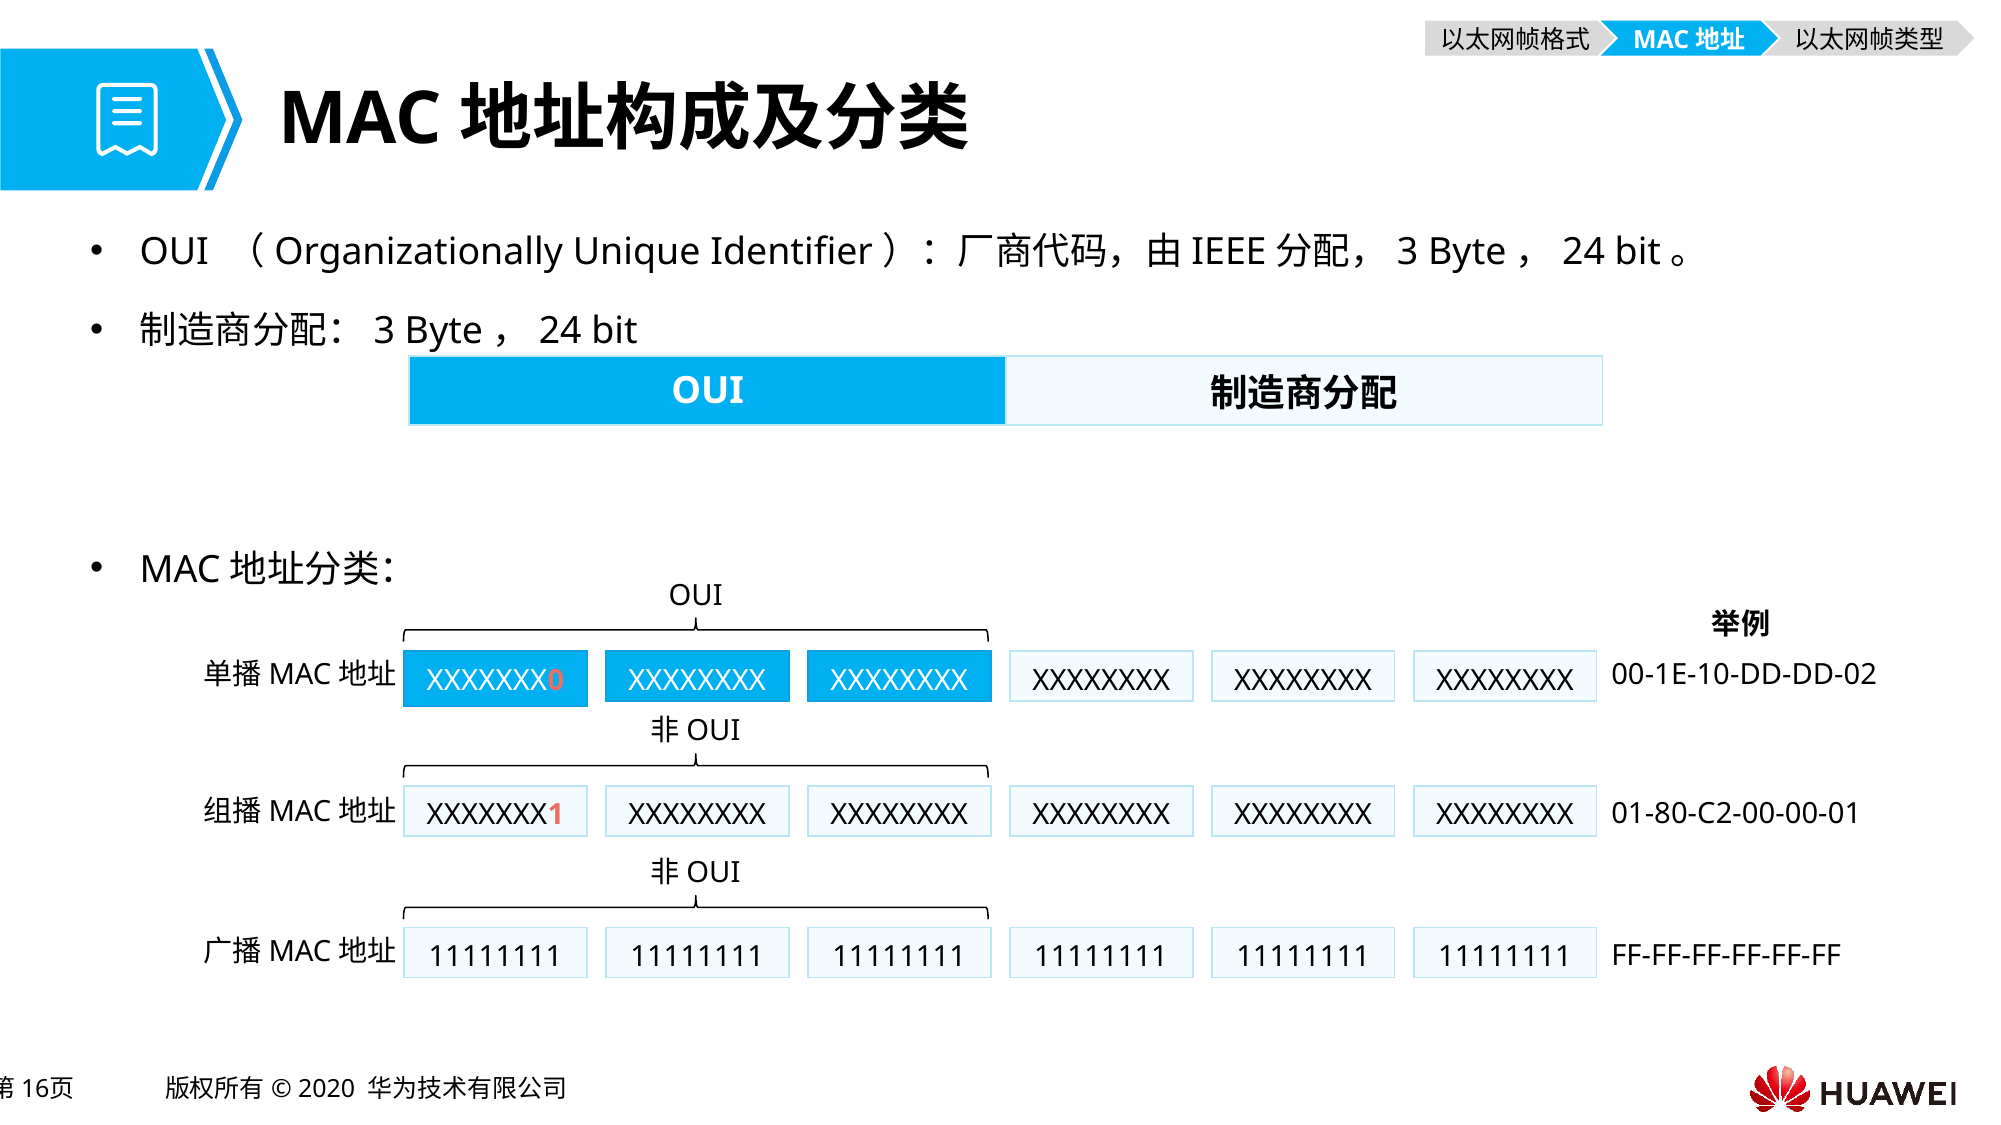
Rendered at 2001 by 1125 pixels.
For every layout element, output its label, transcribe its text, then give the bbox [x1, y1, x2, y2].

text_box OUI [627, 568, 764, 619]
text_box 非OUI [635, 845, 756, 896]
table_header 11111111 [1213, 928, 1394, 977]
table_header XXXXXXXX [809, 787, 990, 835]
text_box [403, 619, 989, 642]
text_box 组播MAC地址 [188, 785, 403, 835]
table_header OUI [410, 357, 1005, 424]
table_header XXXXXXXX [1213, 652, 1394, 700]
table_header XXXXXXXX [1415, 787, 1596, 835]
list OUI （Organizationally Unique Identifier）：厂商代码，由IEEE分配，3 Byte，24 bit。 制造商分配：3 Byte，24 bit MAC地址分类： [76, 202, 1927, 971]
table_header 11111111 [607, 928, 788, 977]
table_header XXXXXXXX [607, 652, 788, 700]
table_header XXXXXXXX [607, 787, 788, 835]
table_header XXXXXXXX [1011, 787, 1192, 835]
text_box 单播MAC地址 [188, 647, 412, 698]
text_box [403, 896, 989, 920]
table_header 11111111 [1011, 928, 1192, 977]
text_box 00-1E-10-DD-DD-02 [1596, 647, 1922, 698]
text_box 举例 [1673, 597, 1810, 648]
title MAC地址构成及分类 [261, 67, 1874, 173]
table_header XXXXXXX0 [405, 652, 586, 705]
table_header XXXXXXX1 [405, 787, 586, 835]
table_header XXXXXXXX [1213, 787, 1394, 835]
text_box 以太网帧类型 [1763, 20, 1975, 56]
table_header 11111111 [405, 928, 586, 977]
table_header XXXXXXXX [1415, 652, 1596, 700]
text_box 以太网帧格式 [1425, 20, 1615, 56]
text_box FF-FF-FF-FF-FF-FF [1596, 928, 1922, 979]
table_header 制造商分配 [1007, 357, 1602, 424]
text_box 01-80-C2-00-00-01 [1596, 786, 1922, 837]
text_box 非OUI [635, 704, 756, 754]
table_header 11111111 [809, 928, 990, 977]
text_box 广播MAC地址 [188, 925, 412, 976]
table_header XXXXXXXX [809, 652, 990, 700]
table_header XXXXXXXX [1011, 652, 1192, 700]
text_box [403, 754, 989, 778]
text_box MAC地址 [1600, 20, 1778, 56]
picture [1750, 1066, 1956, 1112]
table_header 11111111 [1415, 928, 1596, 977]
